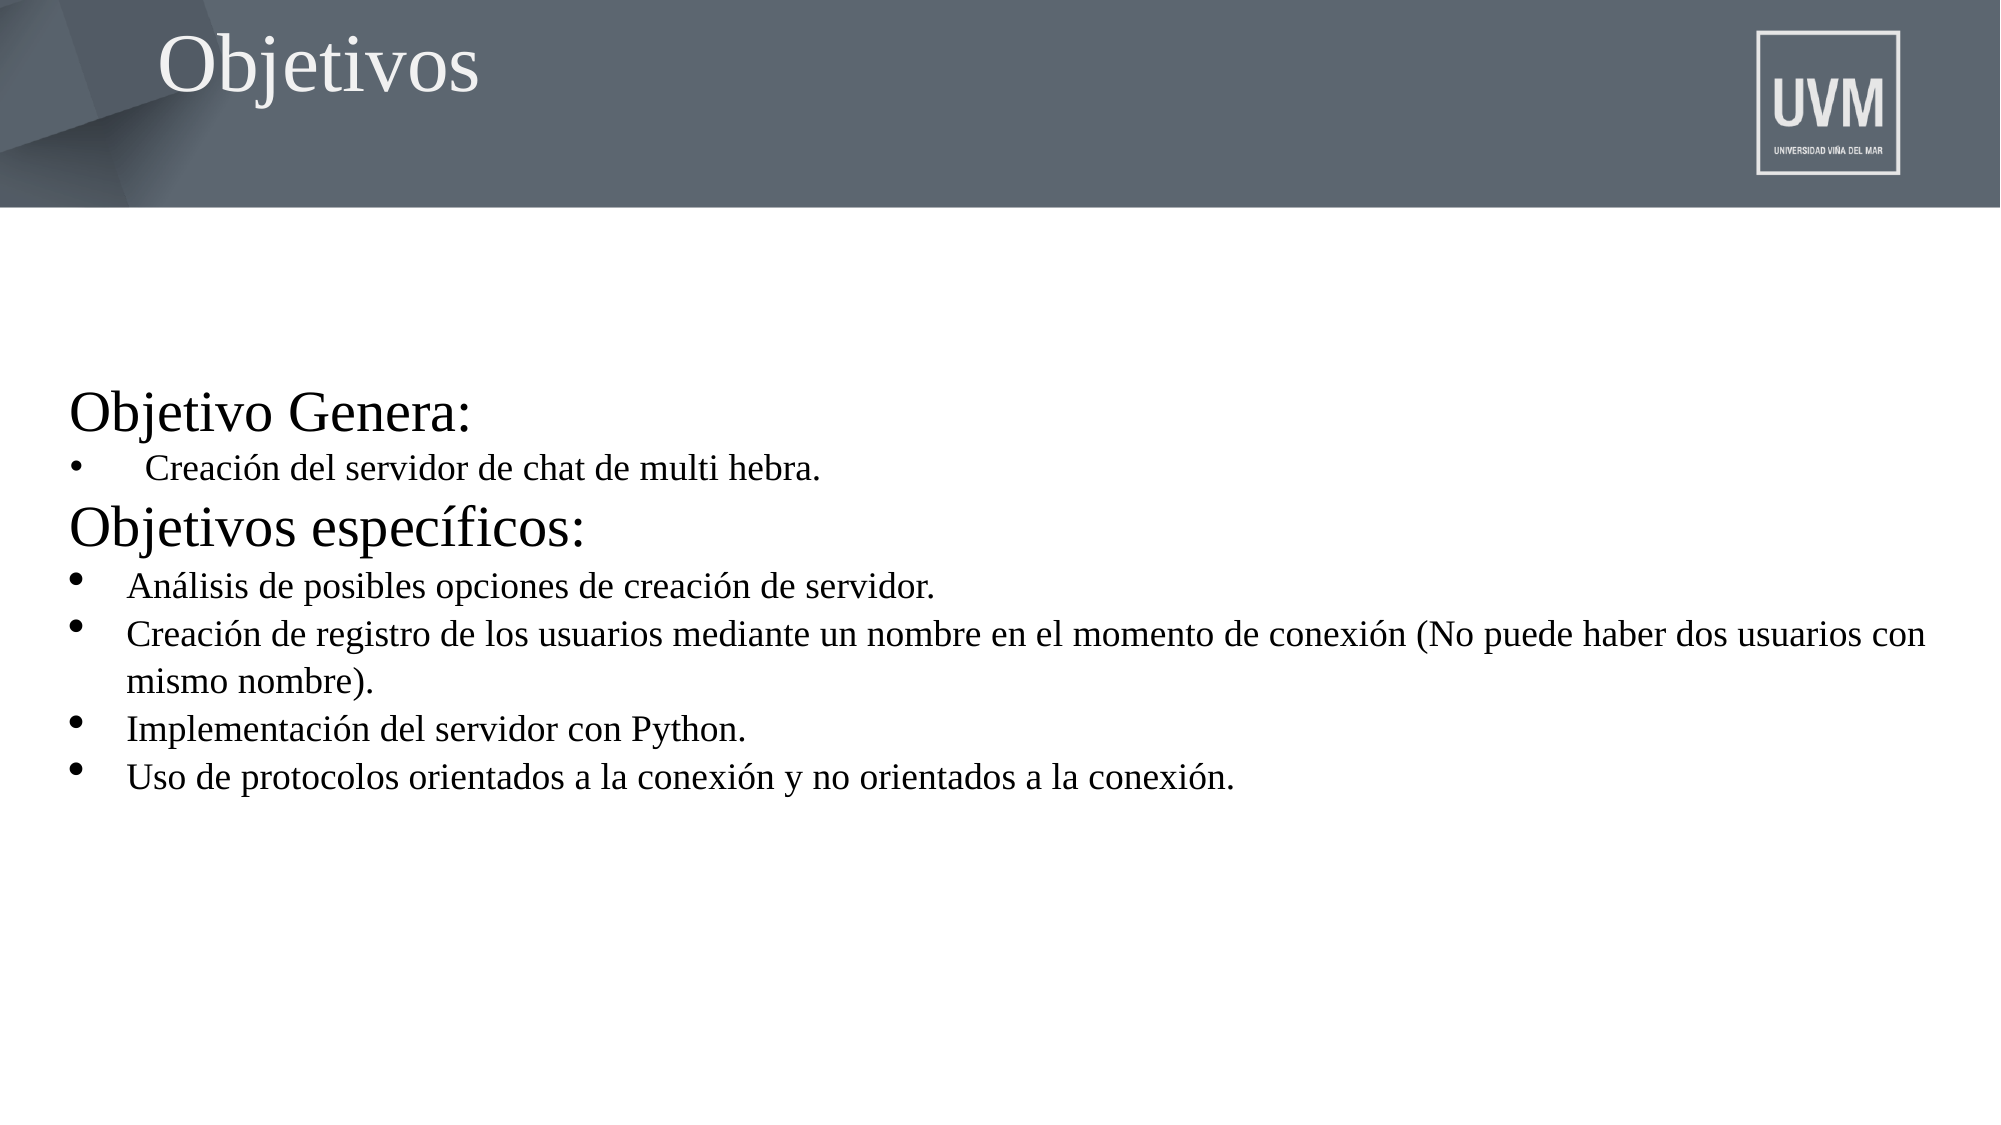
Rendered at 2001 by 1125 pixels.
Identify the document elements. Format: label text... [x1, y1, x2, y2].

title Objetivos [157, 7, 1843, 109]
list Objetivo Genera: Creación del servidor de chat de multi hebra. Objetivos específicos: Análisis de posibles opciones de creación de servidor. Creación de registro de los usuarios mediante un nombre en el momento de conexión (No puede haber dos usuarios con mismo nombre). Implementación del servidor con Python. Uso de protocolos orientados a la conexión y no orientados a la conexión. [70, 373, 1930, 889]
picture [0, 0, 2000, 208]
